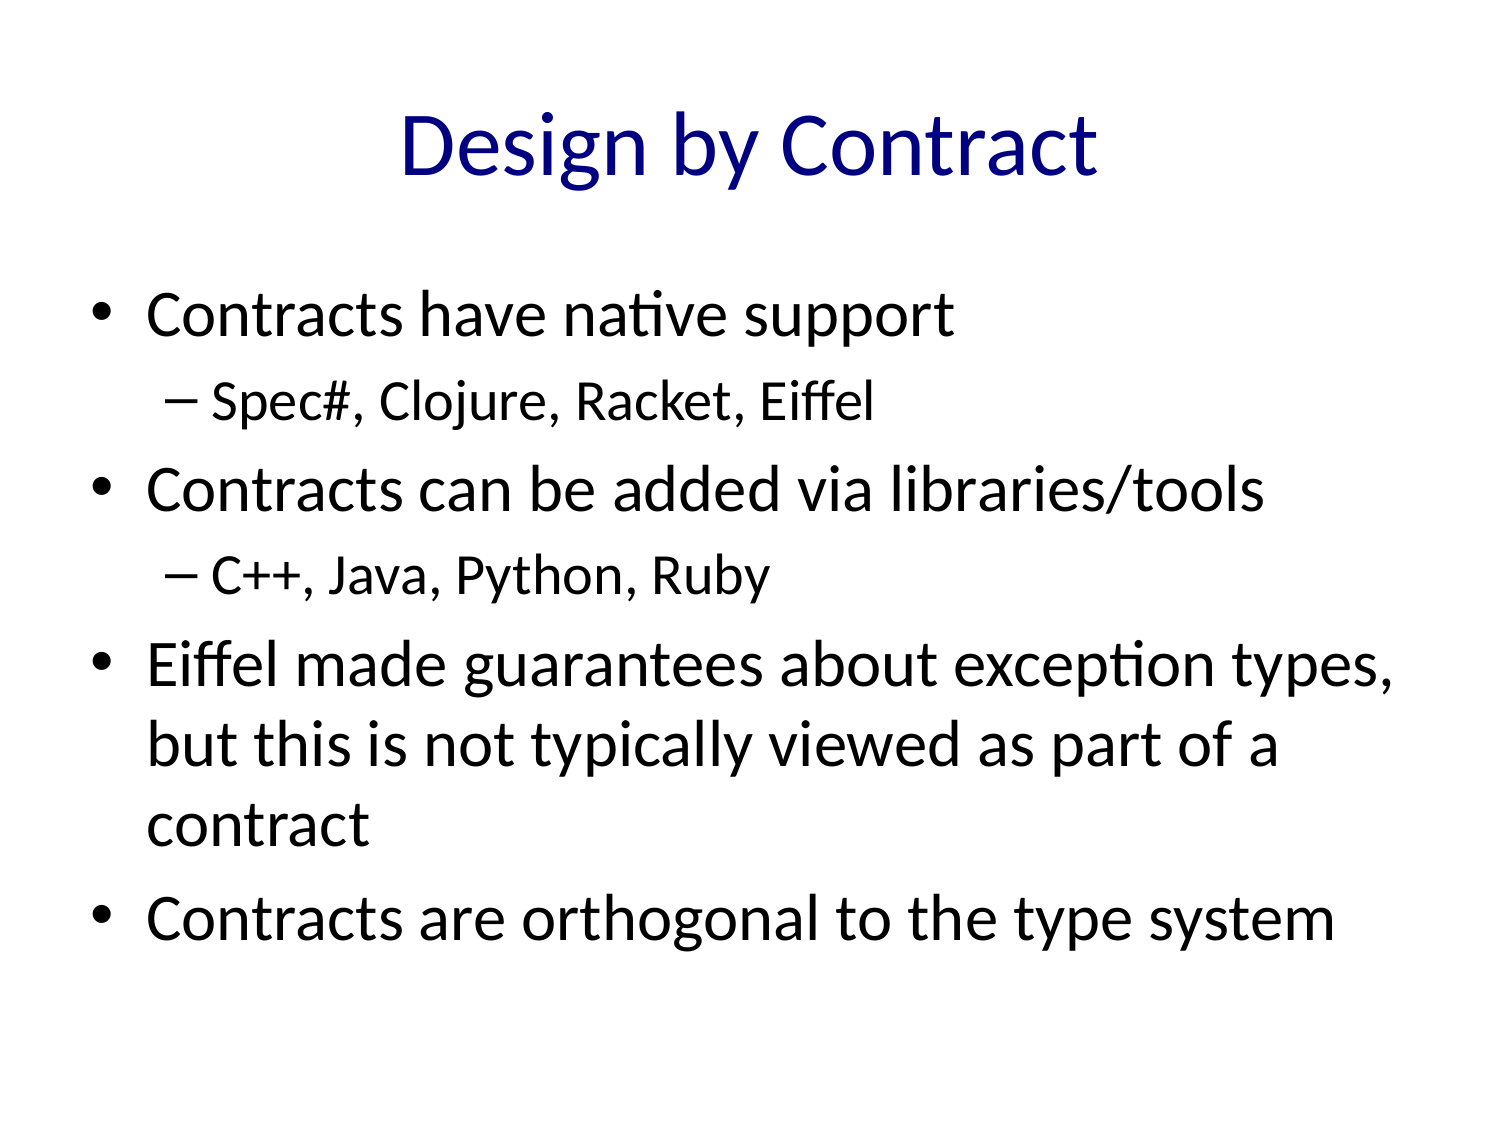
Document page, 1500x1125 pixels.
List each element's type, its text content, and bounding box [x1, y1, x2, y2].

title Design by Contract [75, 45, 1425, 233]
list Contracts have native support Spec#, Clojure, Racket, Eiffel Contracts can be added via libraries/tools C++, Java, Python, Ruby Eiffel made guarantees about exception types, but this is not typically viewed as part of a contract Contracts are orthogonal to the type system [75, 262, 1425, 1005]
